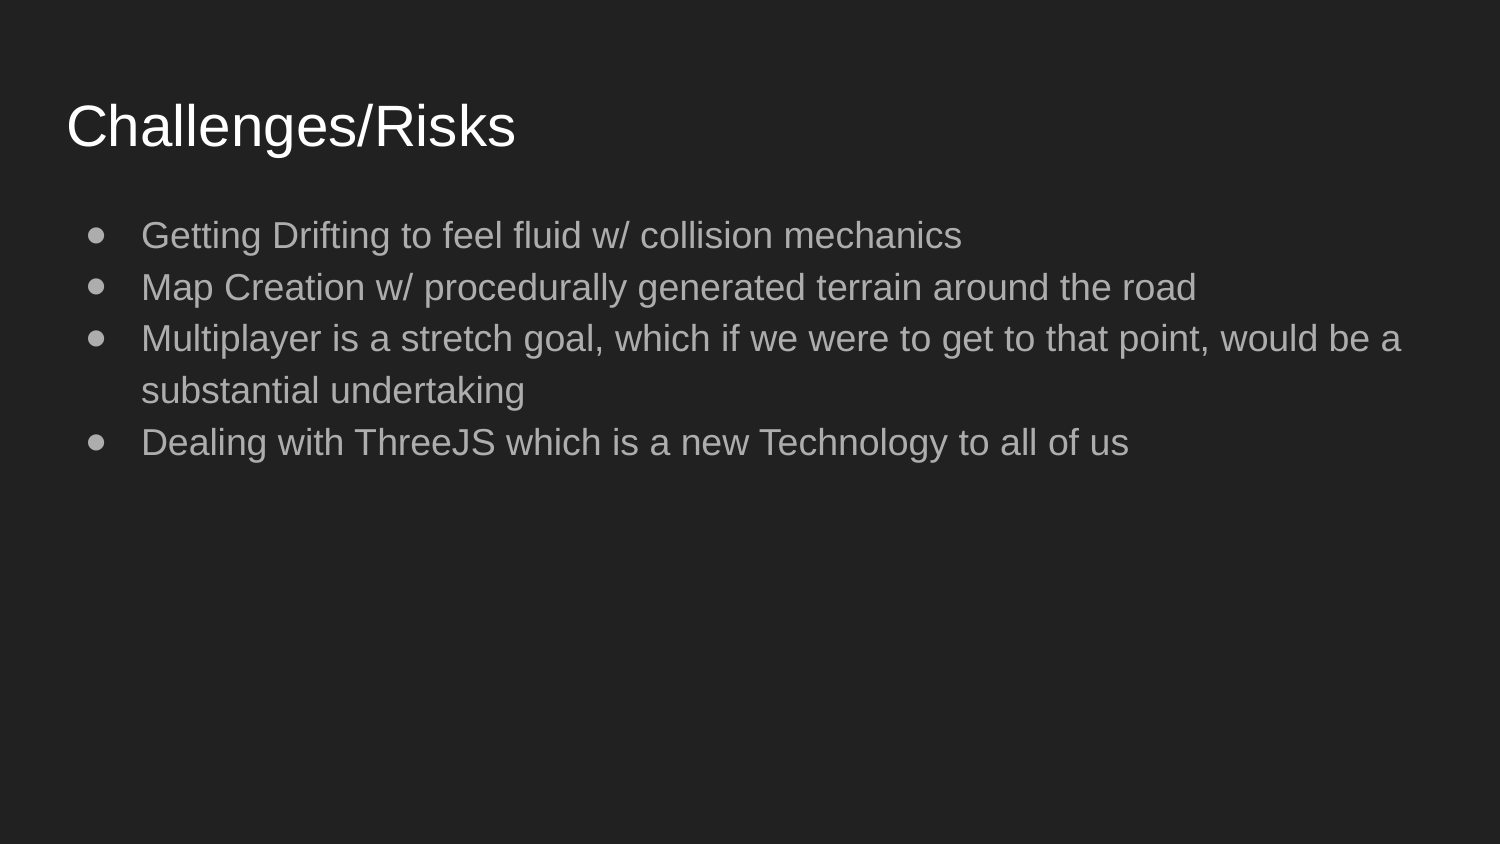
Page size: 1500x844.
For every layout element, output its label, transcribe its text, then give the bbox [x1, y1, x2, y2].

list Getting Drifting to feel fluid w/ collision mechanics Map Creation w/ procedurally generated terrain around the road Multiplayer is a stretch goal, which if we were to get to that point, would be a substantial undertaking Dealing with ThreeJS which is a new Technology to all of us [51, 189, 1449, 750]
title Challenges/Risks [51, 72, 1449, 167]
